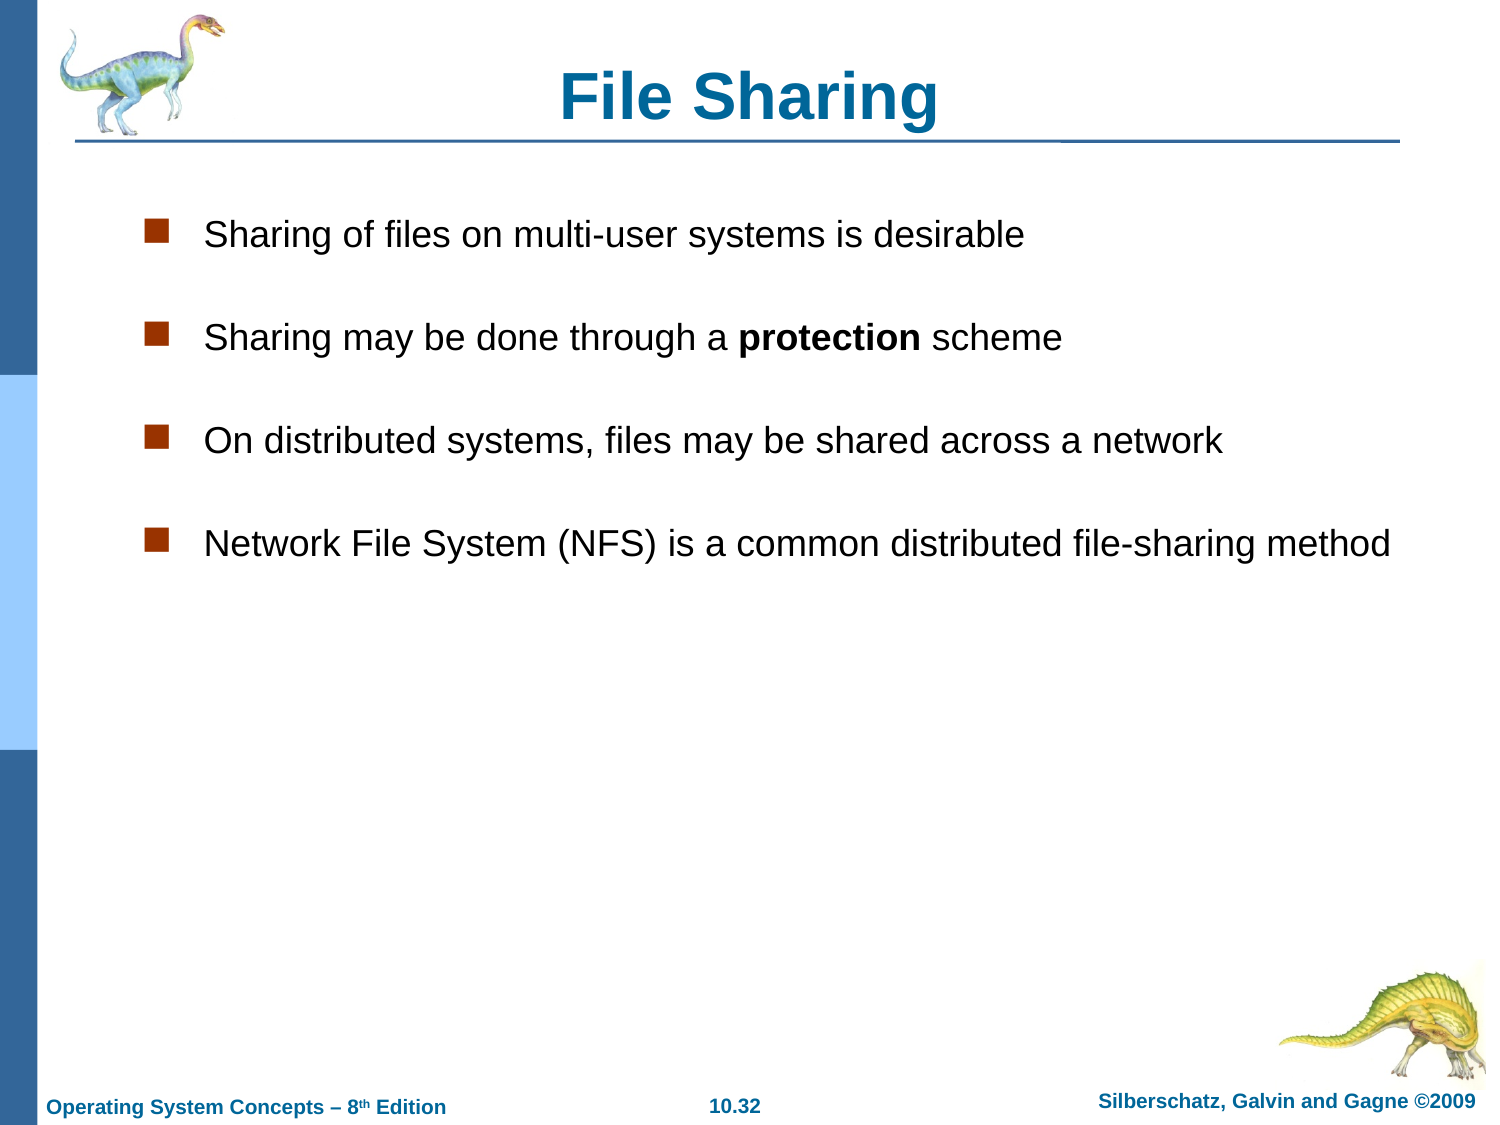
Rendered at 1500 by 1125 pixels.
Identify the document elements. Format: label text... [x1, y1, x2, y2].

picture [1275, 959, 1486, 1090]
picture [46, 0, 243, 149]
title File Sharing [74, 45, 1426, 141]
list Sharing of files on multi-user systems is desirable Sharing may be done through a protection scheme On distributed systems, files may be shared across a network Network File System (NFS) is a common distributed file-sharing method [132, 202, 1483, 946]
